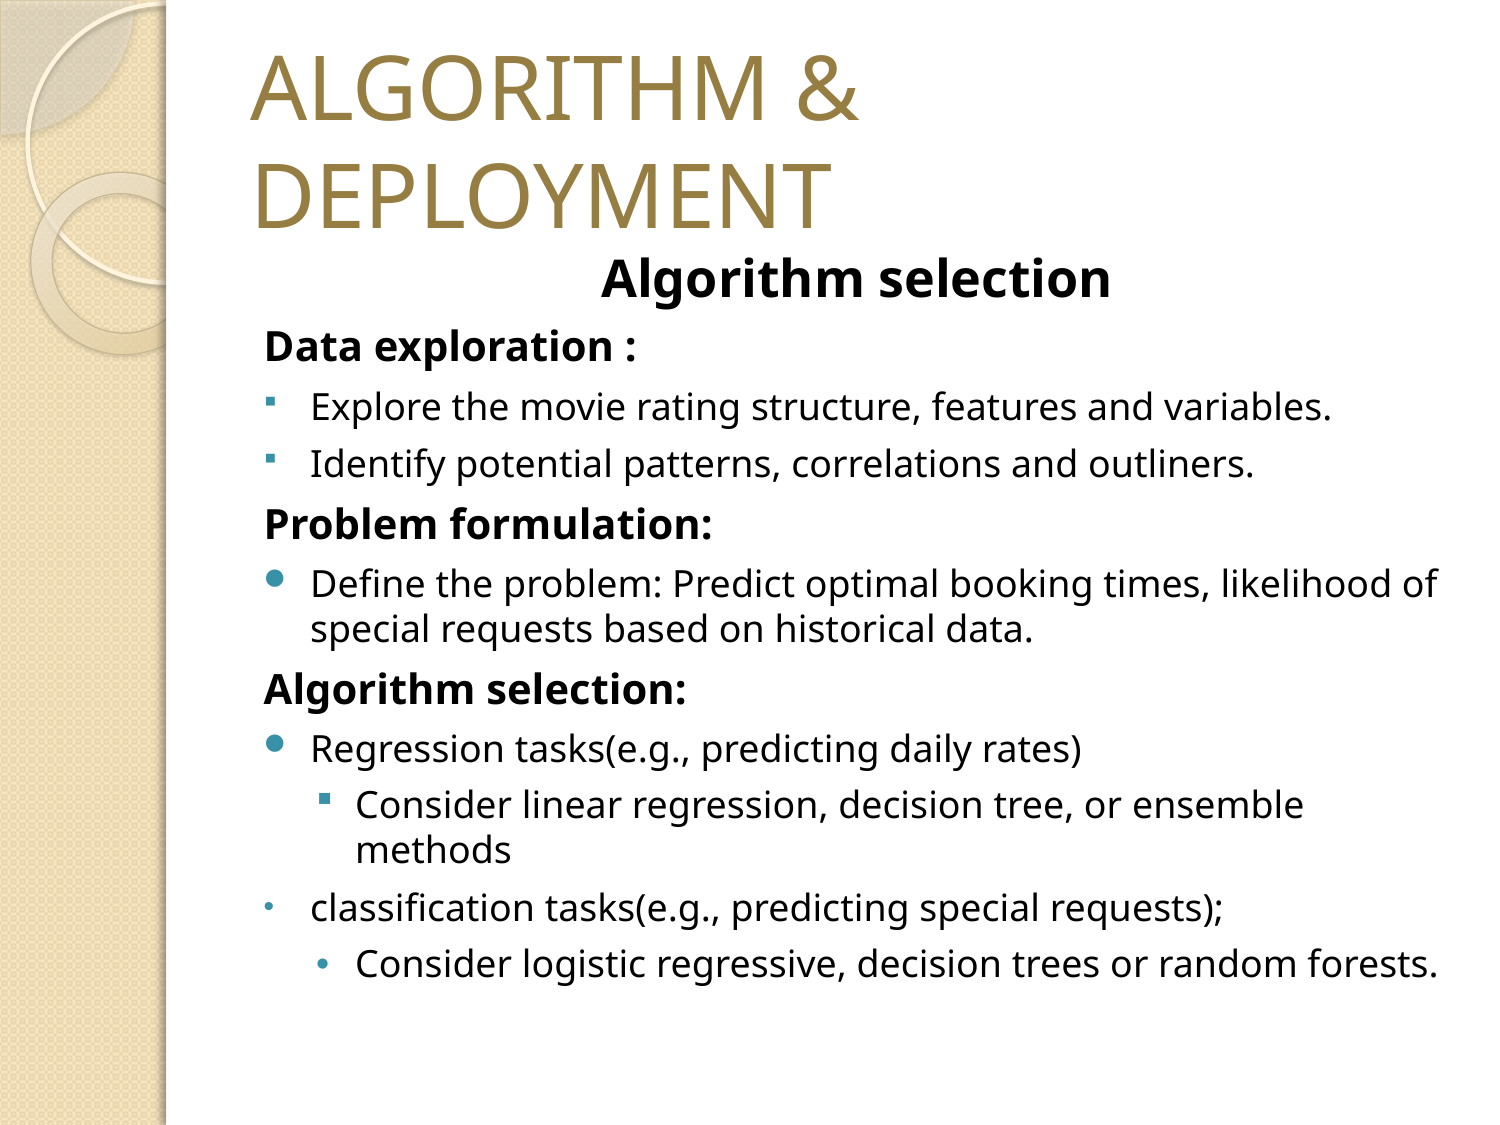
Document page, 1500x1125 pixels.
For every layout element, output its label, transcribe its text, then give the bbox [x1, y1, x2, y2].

list Algorithm selection Data exploration : Explore the movie rating structure, features and variables. Identify potential patterns, correlations and outliners. Problem formulation: Define the problem: Predict optimal booking times, likelihood of special requests based on historical data. Algorithm selection: Regression tasks(e.g., predicting daily rates) Consider linear regression, decision tree, or ensemble methods classification tasks(e.g., predicting special requests); Consider logistic regressive, decision trees or random forests. [235, 237, 1466, 1025]
title ALGORITHM & DEPLOYMENT [235, 45, 1466, 233]
